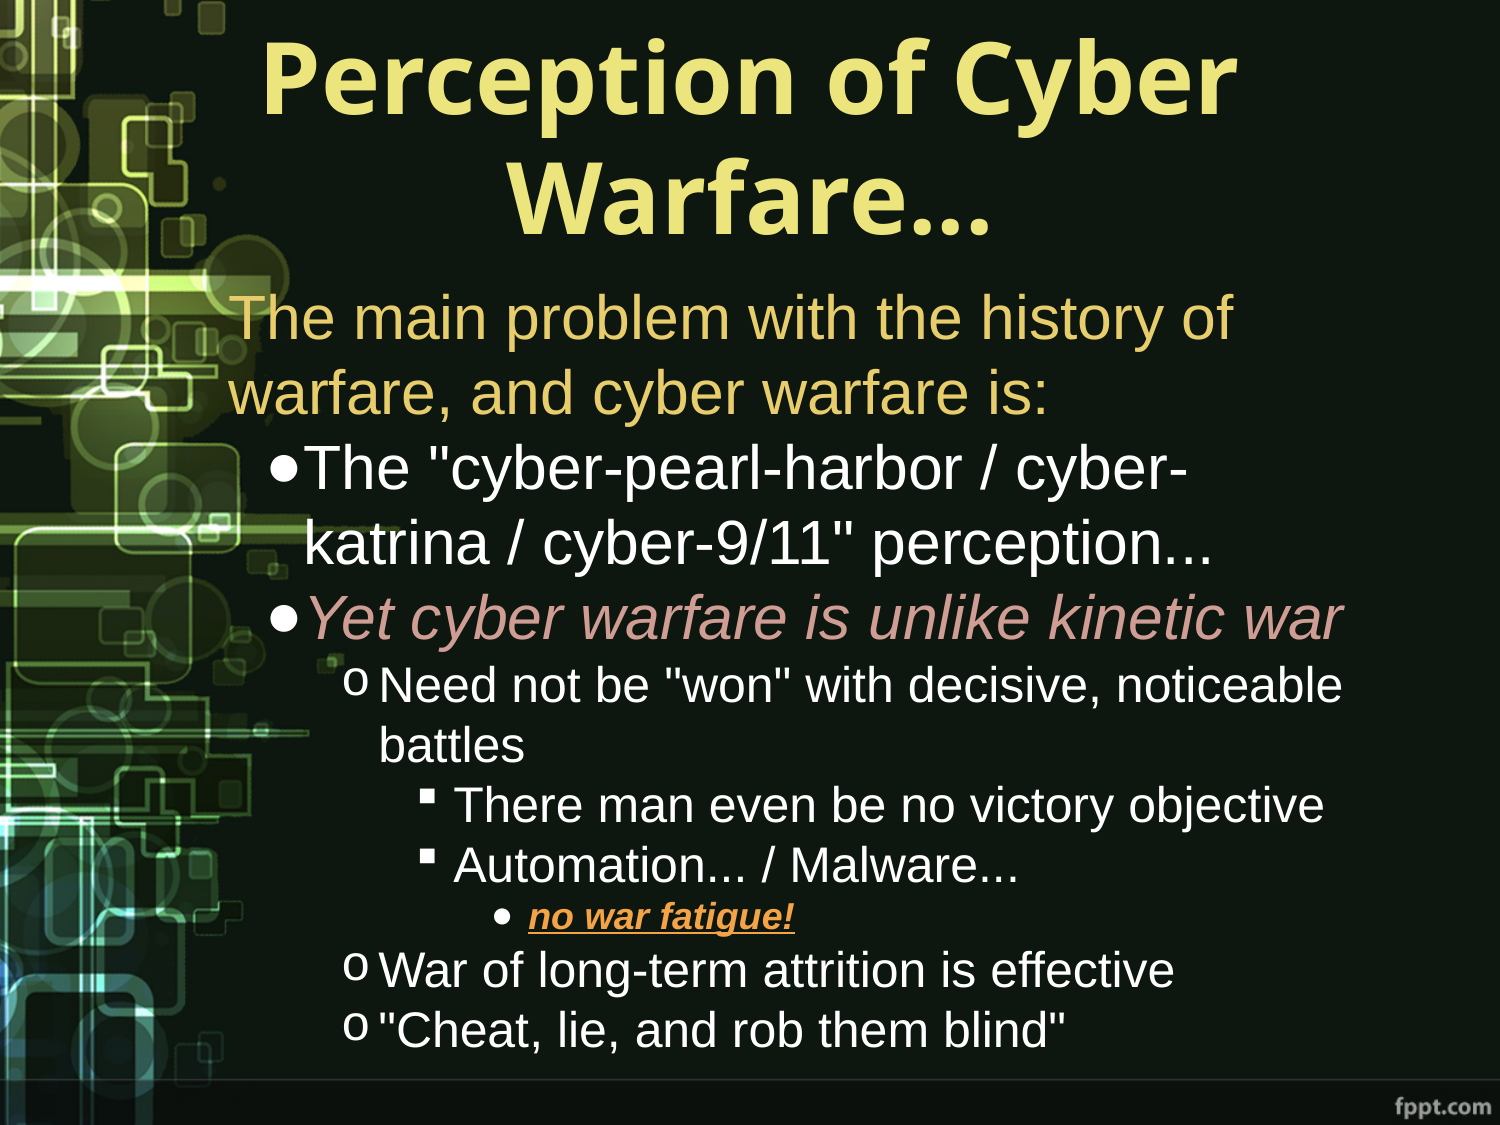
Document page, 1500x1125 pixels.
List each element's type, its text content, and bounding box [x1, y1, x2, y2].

list The main problem with the history of warfare, and cyber warfare is: The "cyber-pearl-harbor / cyber-katrina / cyber-9/11" perception... Yet cyber warfare is unlike kinetic war Need not be "won" with decisive, noticeable battles There man even be no victory objective Automation... / Malware... no war fatigue! War of long-term attrition is effective "Cheat, lie, and rob them blind" [213, 262, 1425, 1078]
picture [0, 0, 1500, 1125]
title Perception of Cyber Warfare... [75, 82, 1425, 271]
